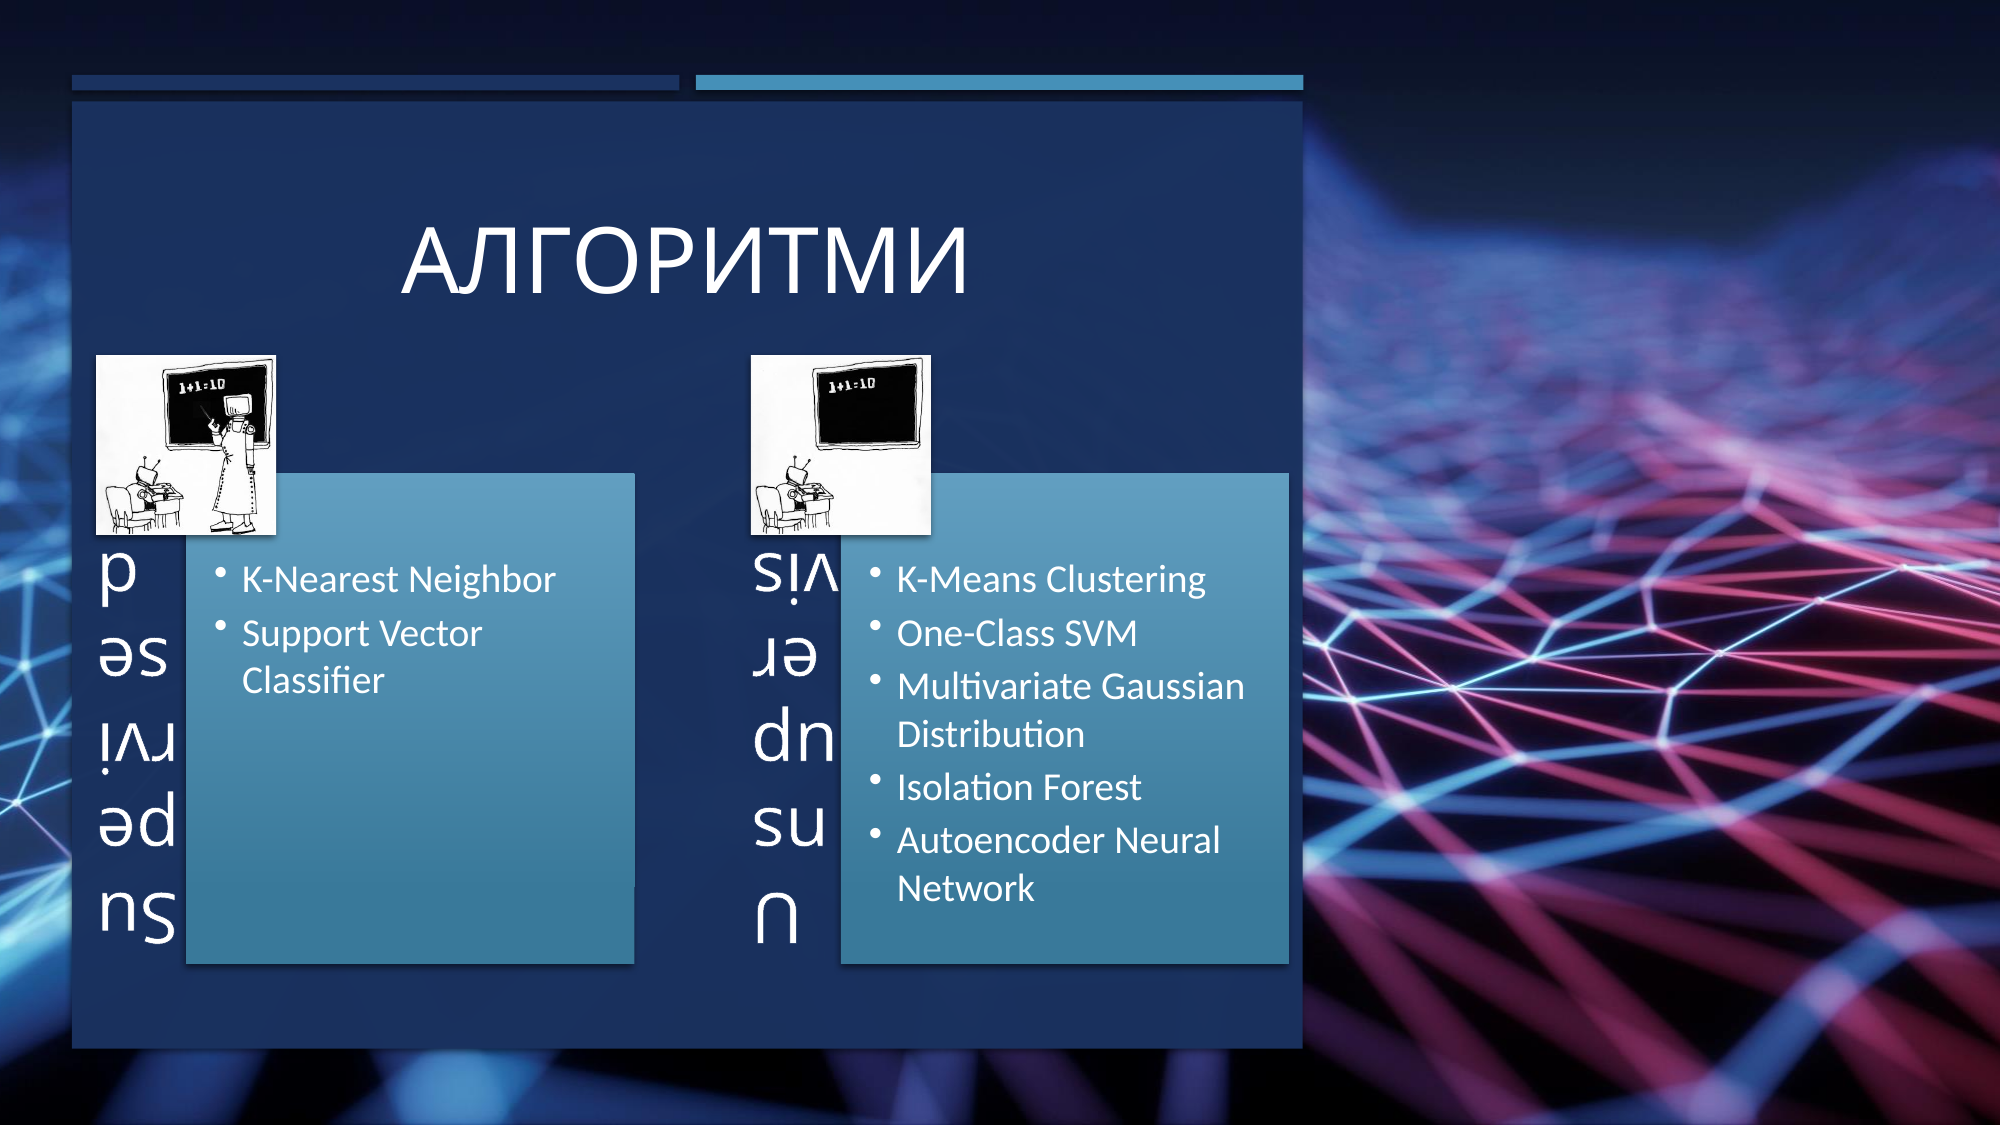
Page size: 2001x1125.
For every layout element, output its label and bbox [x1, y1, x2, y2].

picture [0, 0, 2000, 1125]
list [88, 344, 1298, 974]
text_box [71, 74, 1304, 1049]
